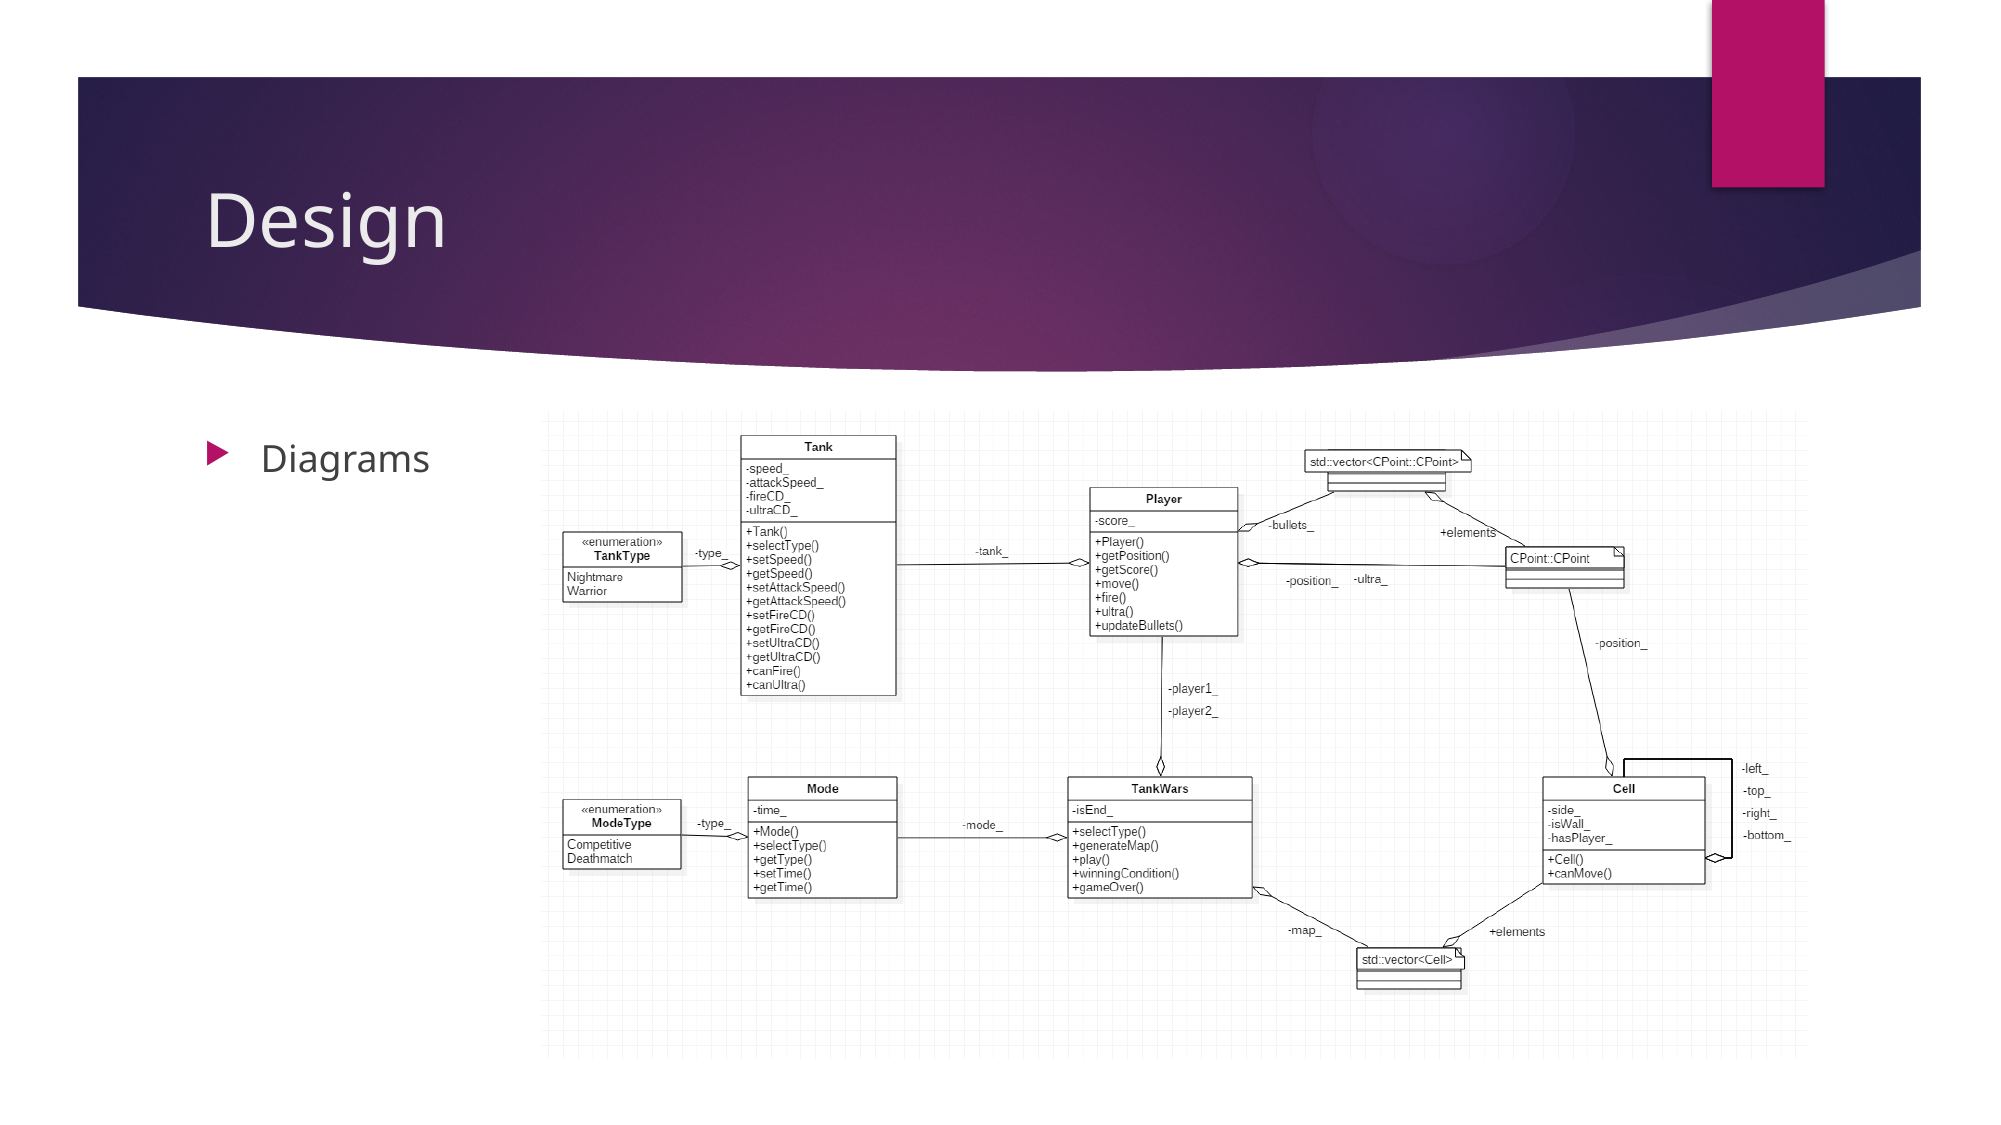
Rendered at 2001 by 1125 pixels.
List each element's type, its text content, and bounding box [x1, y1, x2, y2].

title Design [189, 159, 1627, 276]
picture [541, 409, 1807, 1059]
list Diagrams [189, 427, 535, 988]
